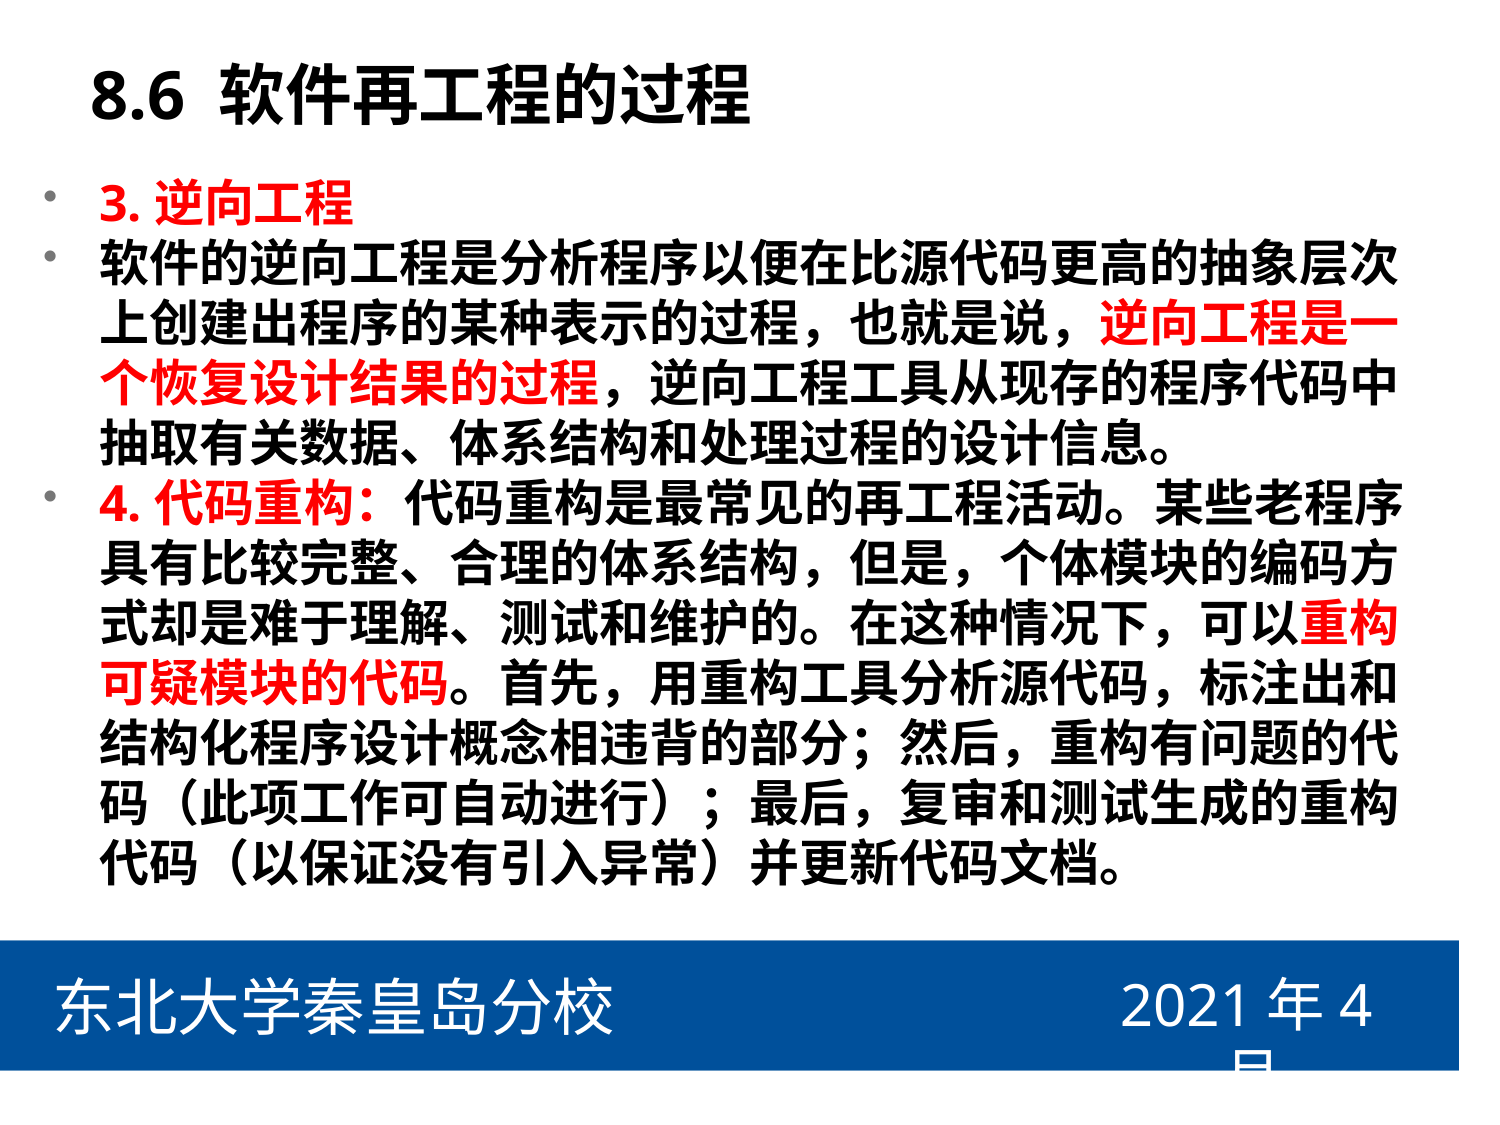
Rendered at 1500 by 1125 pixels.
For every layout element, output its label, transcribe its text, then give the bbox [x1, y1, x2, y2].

title 8.6 软件再工程的过程 [74, 44, 1442, 153]
list 3.逆向工程 软件的逆向工程是分析程序以便在比源代码更高的抽象层次上创建出程序的某种表示的过程，也就是说，逆向工程是一个恢复设计结果的过程，逆向工程工具从现存的程序代码中抽取有关数据、体系结构和处理过程的设计信息。 4.代码重构：代码重构是最常见的再工程活动。某些老程序具有比较完整、合理的体系结构，但是，个体模块的编码方式却是难于理解、测试和维护的。在这种情况下，可以重构可疑模块的代码。首先，用重构工具分析源代码，标注出和结构化程序设计概念相违背的部分；然后，重构有问题的代码（此项工作可自动进行）；最后，复审和测试生成的重构代码（以保证没有引入异常）并更新代码文档。 [27, 163, 1442, 926]
